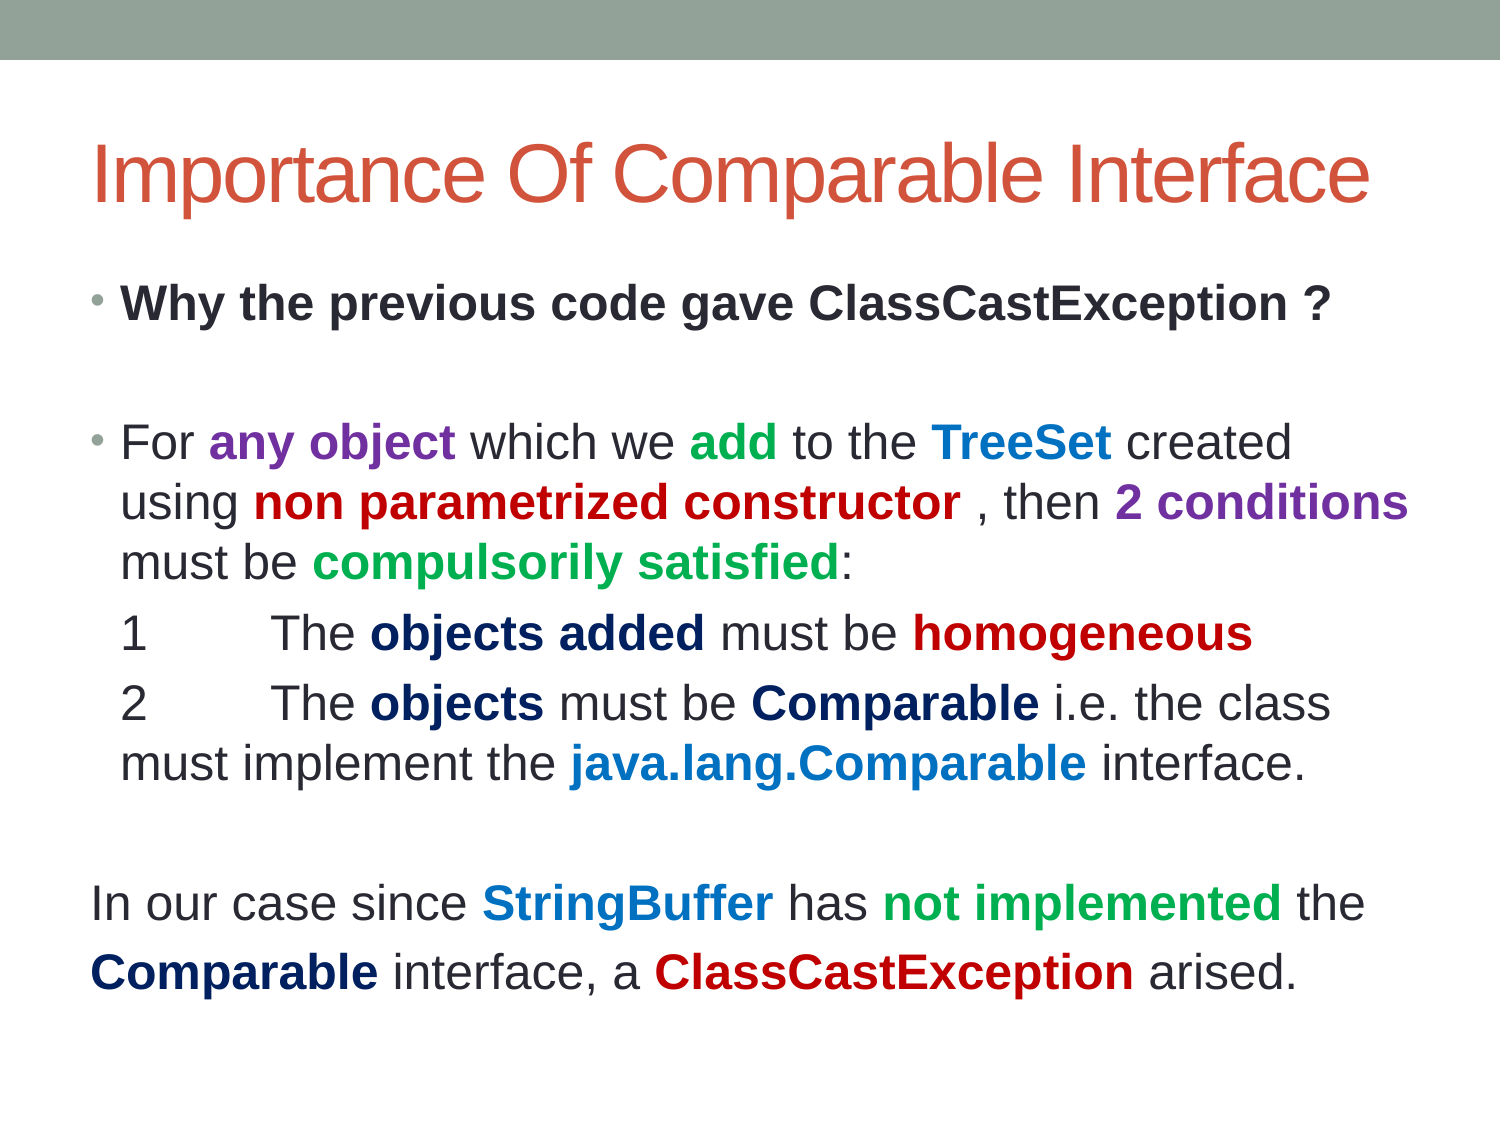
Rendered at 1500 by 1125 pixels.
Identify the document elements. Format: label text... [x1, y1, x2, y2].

title Importance Of Comparable Interface [75, 87, 1425, 250]
list Why the previous code gave ClassCastException ? For any object which we add to the TreeSet created using non parametrized constructor , then 2 conditions must be compulsorily satisfied: 1 The objects added must be homogeneous 2 The objects must be Comparable i.e. the class must implement the java.lang.Comparable interface. In our case since StringBuffer has not implemented the Comparable interface, a ClassCastException arised. [75, 262, 1425, 1063]
